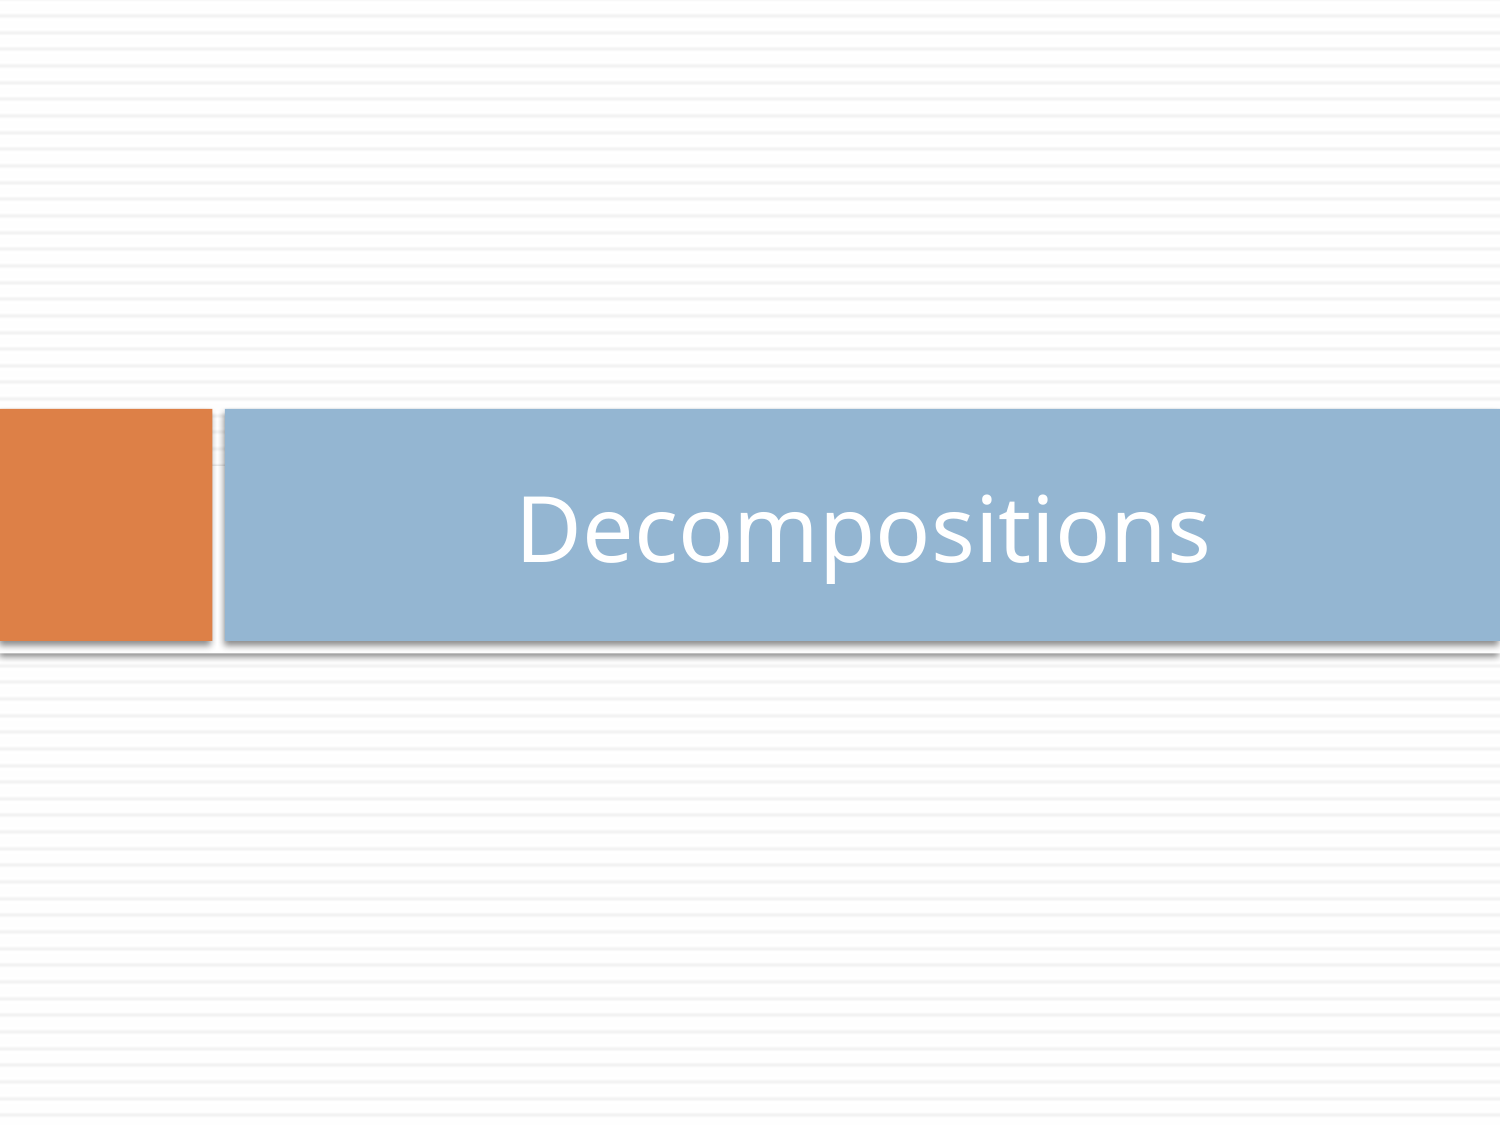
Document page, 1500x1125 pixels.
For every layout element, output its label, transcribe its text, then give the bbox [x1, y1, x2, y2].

title Decompositions [238, 444, 1489, 607]
